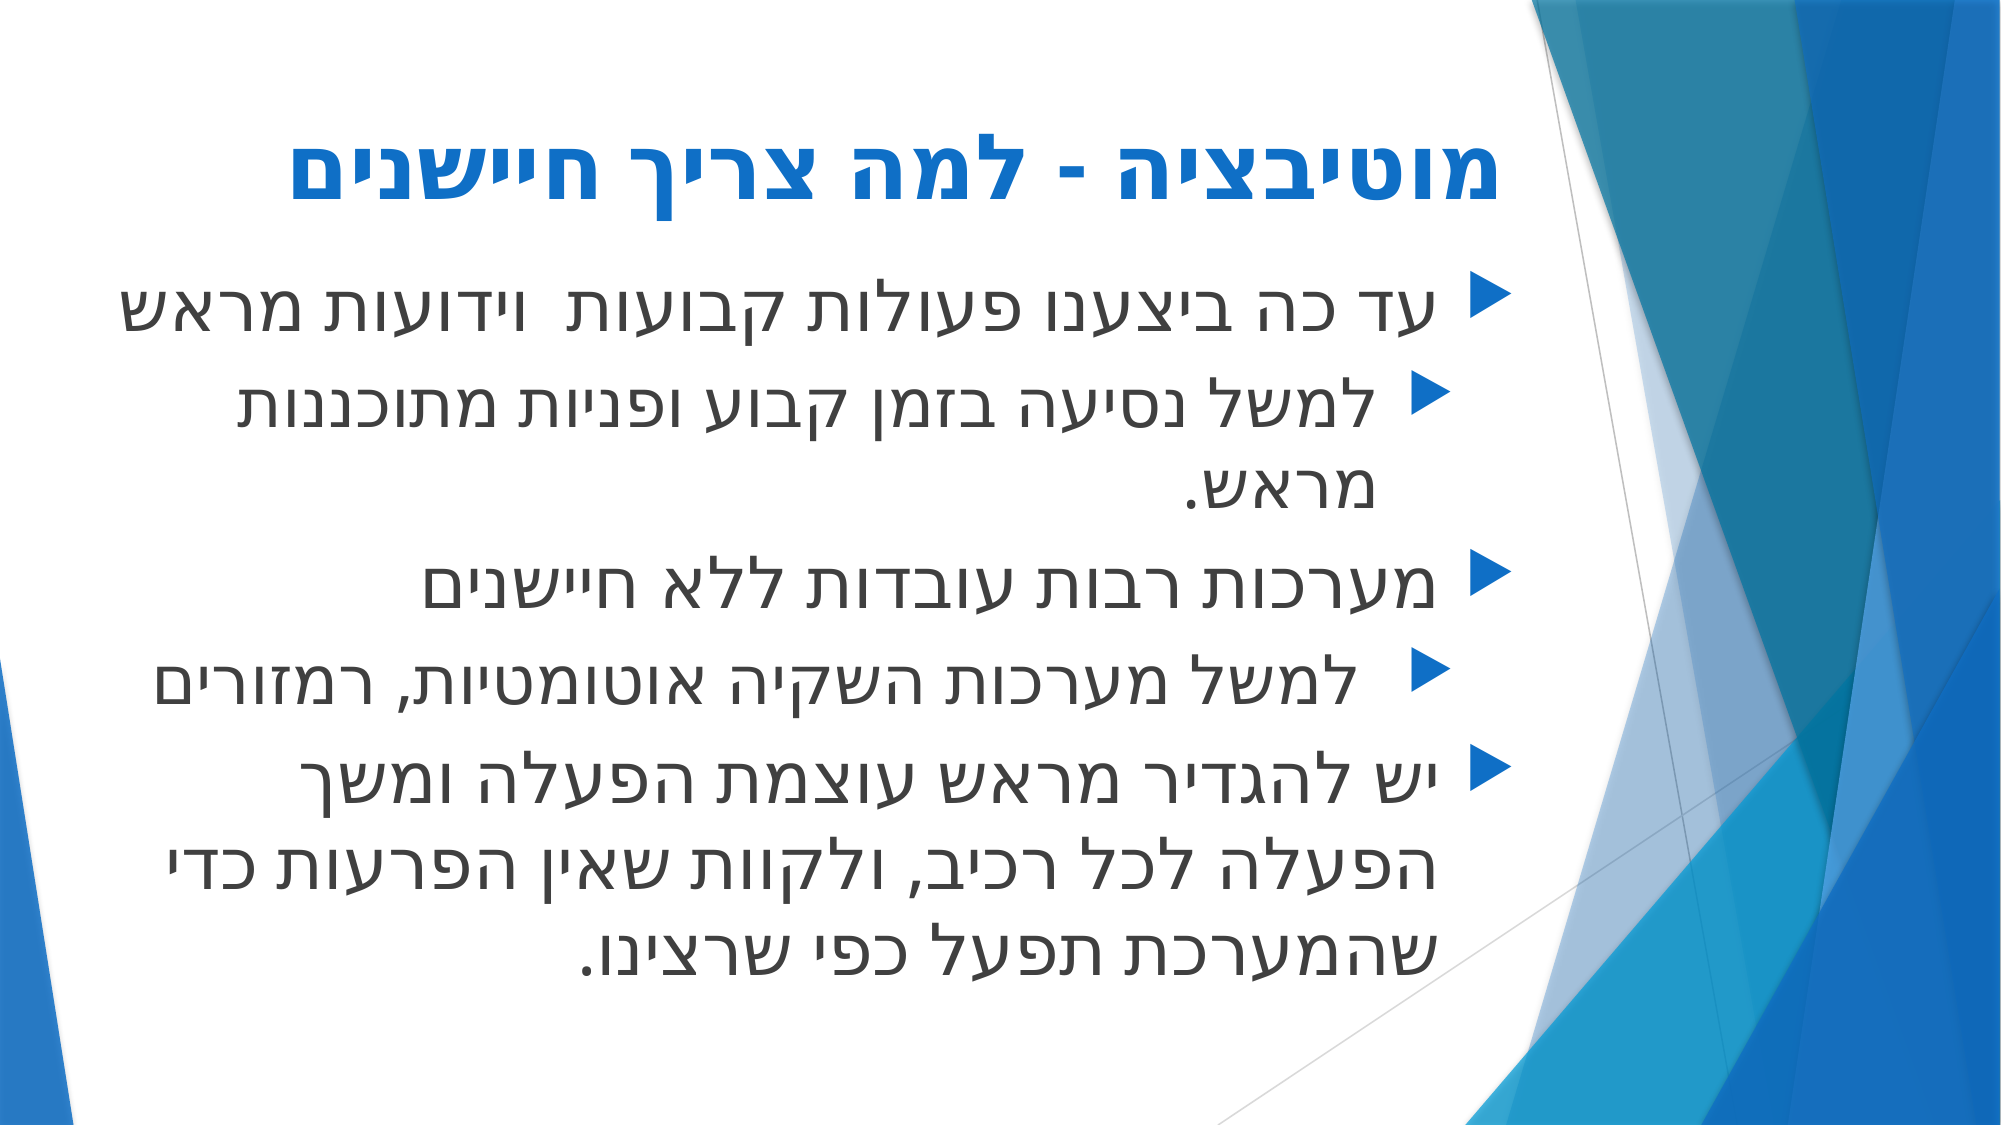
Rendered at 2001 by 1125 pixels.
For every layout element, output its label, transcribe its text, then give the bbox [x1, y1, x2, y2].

title מוטיבציה - למה צריך חיישנים [111, 99, 1522, 251]
list עד כה ביצענו פעולות קבועות וידועות מראש למשל נסיעה בזמן קבוע ופניות מתוכננות מראש. מערכות רבות עובדות ללא חיישנים למשל מערכות השקיה אוטומטיות, רמזורים יש להגדיר מראש עוצמת הפעלה ומשך הפעלה לכל רכיב, ולקוות שאין הפרעות כדי שהמערכת תפעל כפי שרצינו. [79, 251, 1526, 1065]
